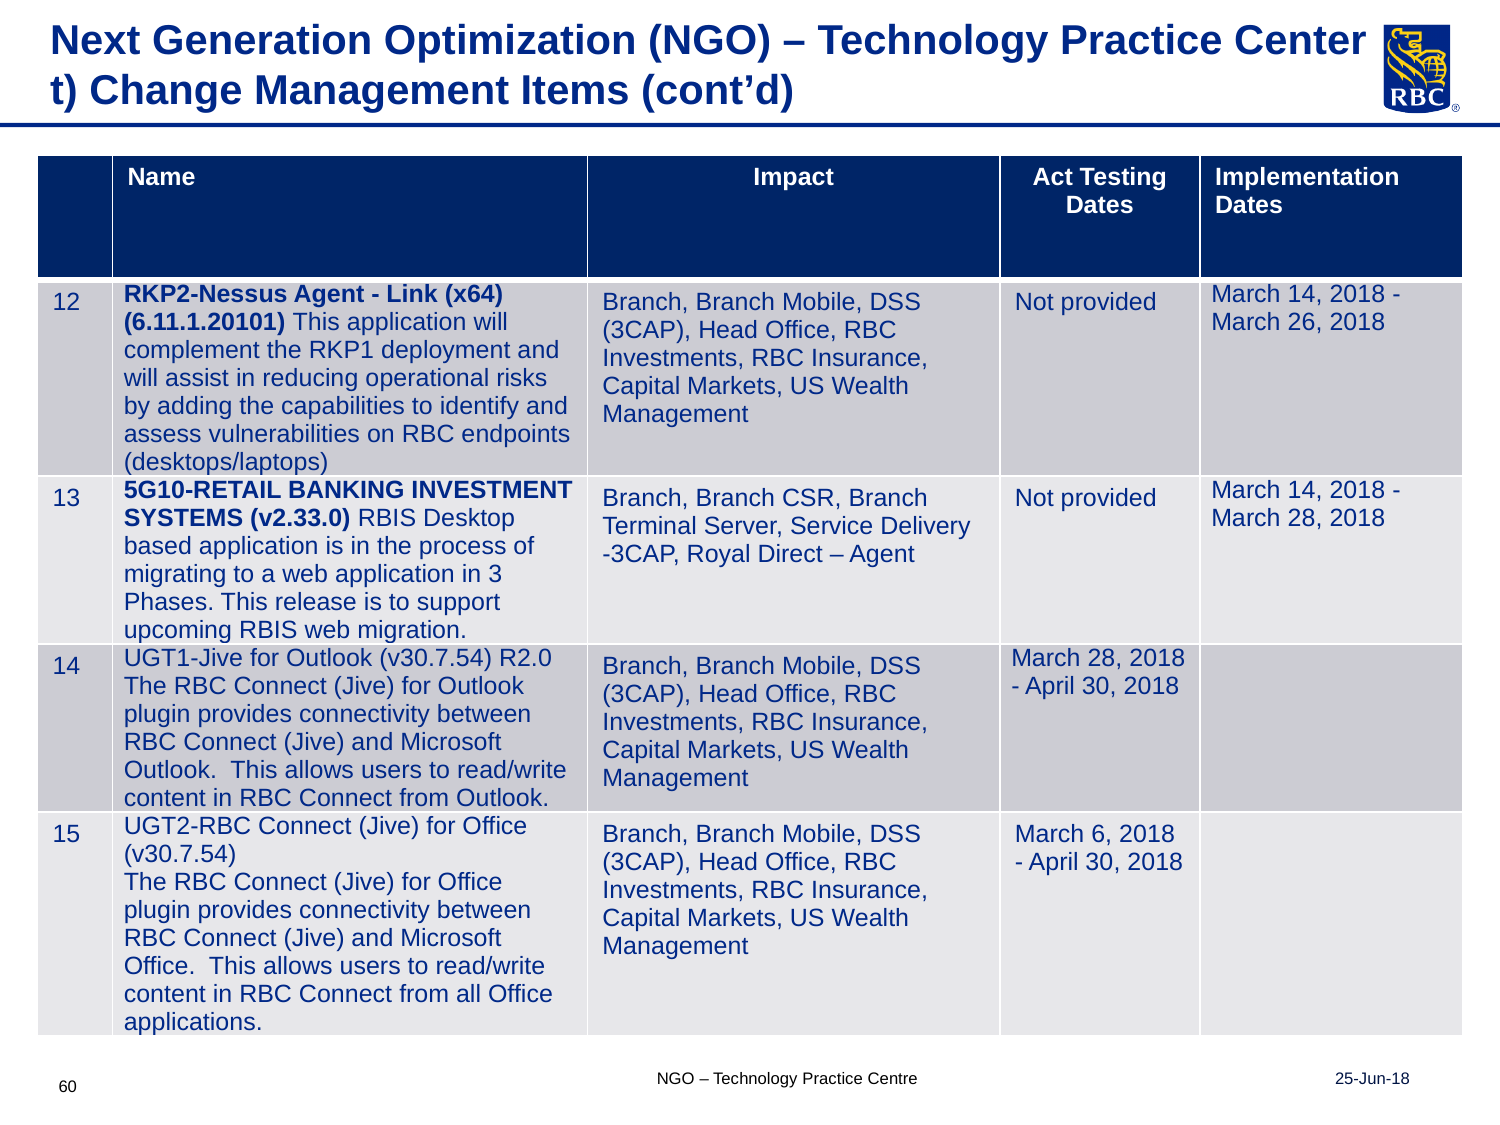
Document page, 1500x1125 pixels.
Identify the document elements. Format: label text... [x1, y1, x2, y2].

table_cell Not provided [1001, 477, 1199, 643]
table_cell UGT2-RBC Connect (Jive) for Office (v30.7.54) The RBC Connect (Jive) for Office plugin provides connectivity between RBC Connect (Jive) and Microsoft Office. This allows users to read/write content in RBC Connect from all Office applications. [113, 813, 587, 1035]
text_box Next Generation Optimization (NGO) – Technology Practice Center t) Change Management Items (cont’d) [49, 12, 1388, 114]
picture [1388, 24, 1461, 114]
table_cell March 28, 2018 - April 30, 2018 [1001, 645, 1199, 811]
table_cell 12 [38, 283, 112, 475]
table_cell [1201, 813, 1462, 1035]
table_cell 5G10-RETAIL BANKING INVESTMENT SYSTEMS (v2.33.0) RBIS Desktop based application is in the process of migrating to a web application in 3 Phases. This release is to support upcoming RBIS web migration. [113, 477, 587, 643]
table_cell March 6, 2018 - April 30, 2018 [1001, 813, 1199, 1035]
table_cell March 14, 2018 - March 28, 2018 [1201, 477, 1462, 643]
table_cell Branch, Branch Mobile, DSS (3CAP), Head Office, RBC Investments, RBC Insurance, Capital Markets, US Wealth Management [588, 645, 999, 811]
table_cell UGT1-Jive for Outlook (v30.7.54) R2.0 The RBC Connect (Jive) for Outlook plugin provides connectivity between RBC Connect (Jive) and Microsoft Outlook. This allows users to read/write content in RBC Connect from Outlook. [113, 645, 587, 811]
table_cell Not provided [1001, 283, 1199, 475]
table_cell March 14, 2018 - March 26, 2018 [1201, 283, 1462, 475]
table_header Implementation Dates [1201, 156, 1462, 277]
table_cell Branch, Branch Mobile, DSS (3CAP), Head Office, RBC Investments, RBC Insurance, Capital Markets, US Wealth Management [588, 283, 999, 475]
table_header Impact [588, 156, 999, 277]
table_cell Branch, Branch CSR, Branch Terminal Server, Service Delivery -3CAP, Royal Direct – Agent [588, 477, 999, 643]
table_cell [1201, 645, 1462, 811]
table_cell 13 [38, 477, 112, 643]
table_cell Branch, Branch Mobile, DSS (3CAP), Head Office, RBC Investments, RBC Insurance, Capital Markets, US Wealth Management [588, 813, 999, 1035]
table_cell RKP2-Nessus Agent - Link (x64) (6.11.1.20101) This application will complement the RKP1 deployment and will assist in reducing operational risks by adding the capabilities to identify and assess vulnerabilities on RBC endpoints (desktops/laptops) [113, 283, 587, 475]
table_header Act Testing Dates [1001, 156, 1199, 277]
table_header Name [113, 156, 587, 277]
table_cell 15 [38, 813, 112, 1035]
table_cell 14 [38, 645, 112, 811]
table_header [38, 156, 112, 277]
